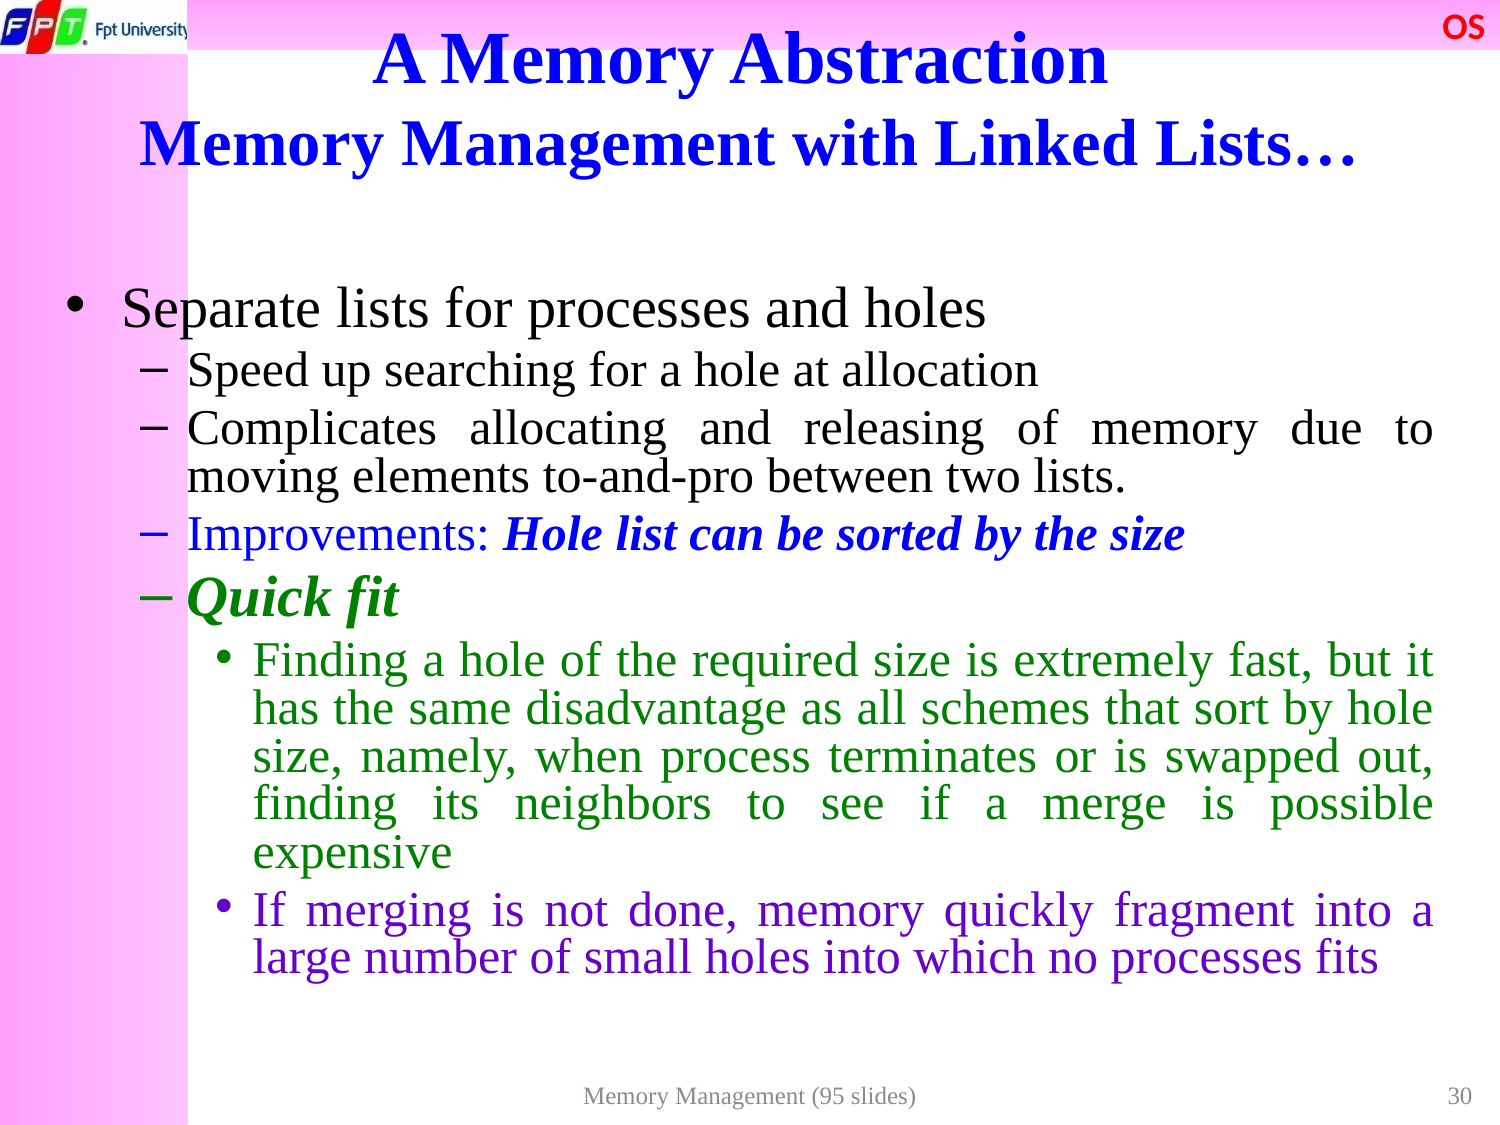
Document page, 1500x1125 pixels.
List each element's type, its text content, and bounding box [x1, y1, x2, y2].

footer Memory Management (95 slides) [512, 1074, 988, 1116]
title A Memory Abstraction Memory Management with Linked Lists… [0, 0, 1500, 188]
slide_number 30 [1137, 1074, 1488, 1116]
list Separate lists for processes and holes Speed up searching for a hole at allocation Complicates allocating and releasing of memory due to moving elements to-and-pro between two lists. Improvements: Hole list can be sorted by the size Quick fit Finding a hole of the required size is extremely fast, but it has the same disadvantage as all schemes that sort by hole size, namely, when process terminates or is swapped out, finding its neighbors to see if a merge is possible expensive If merging is not done, memory quickly fragment into a large number of small holes into which no processes fits [50, 275, 1450, 1050]
